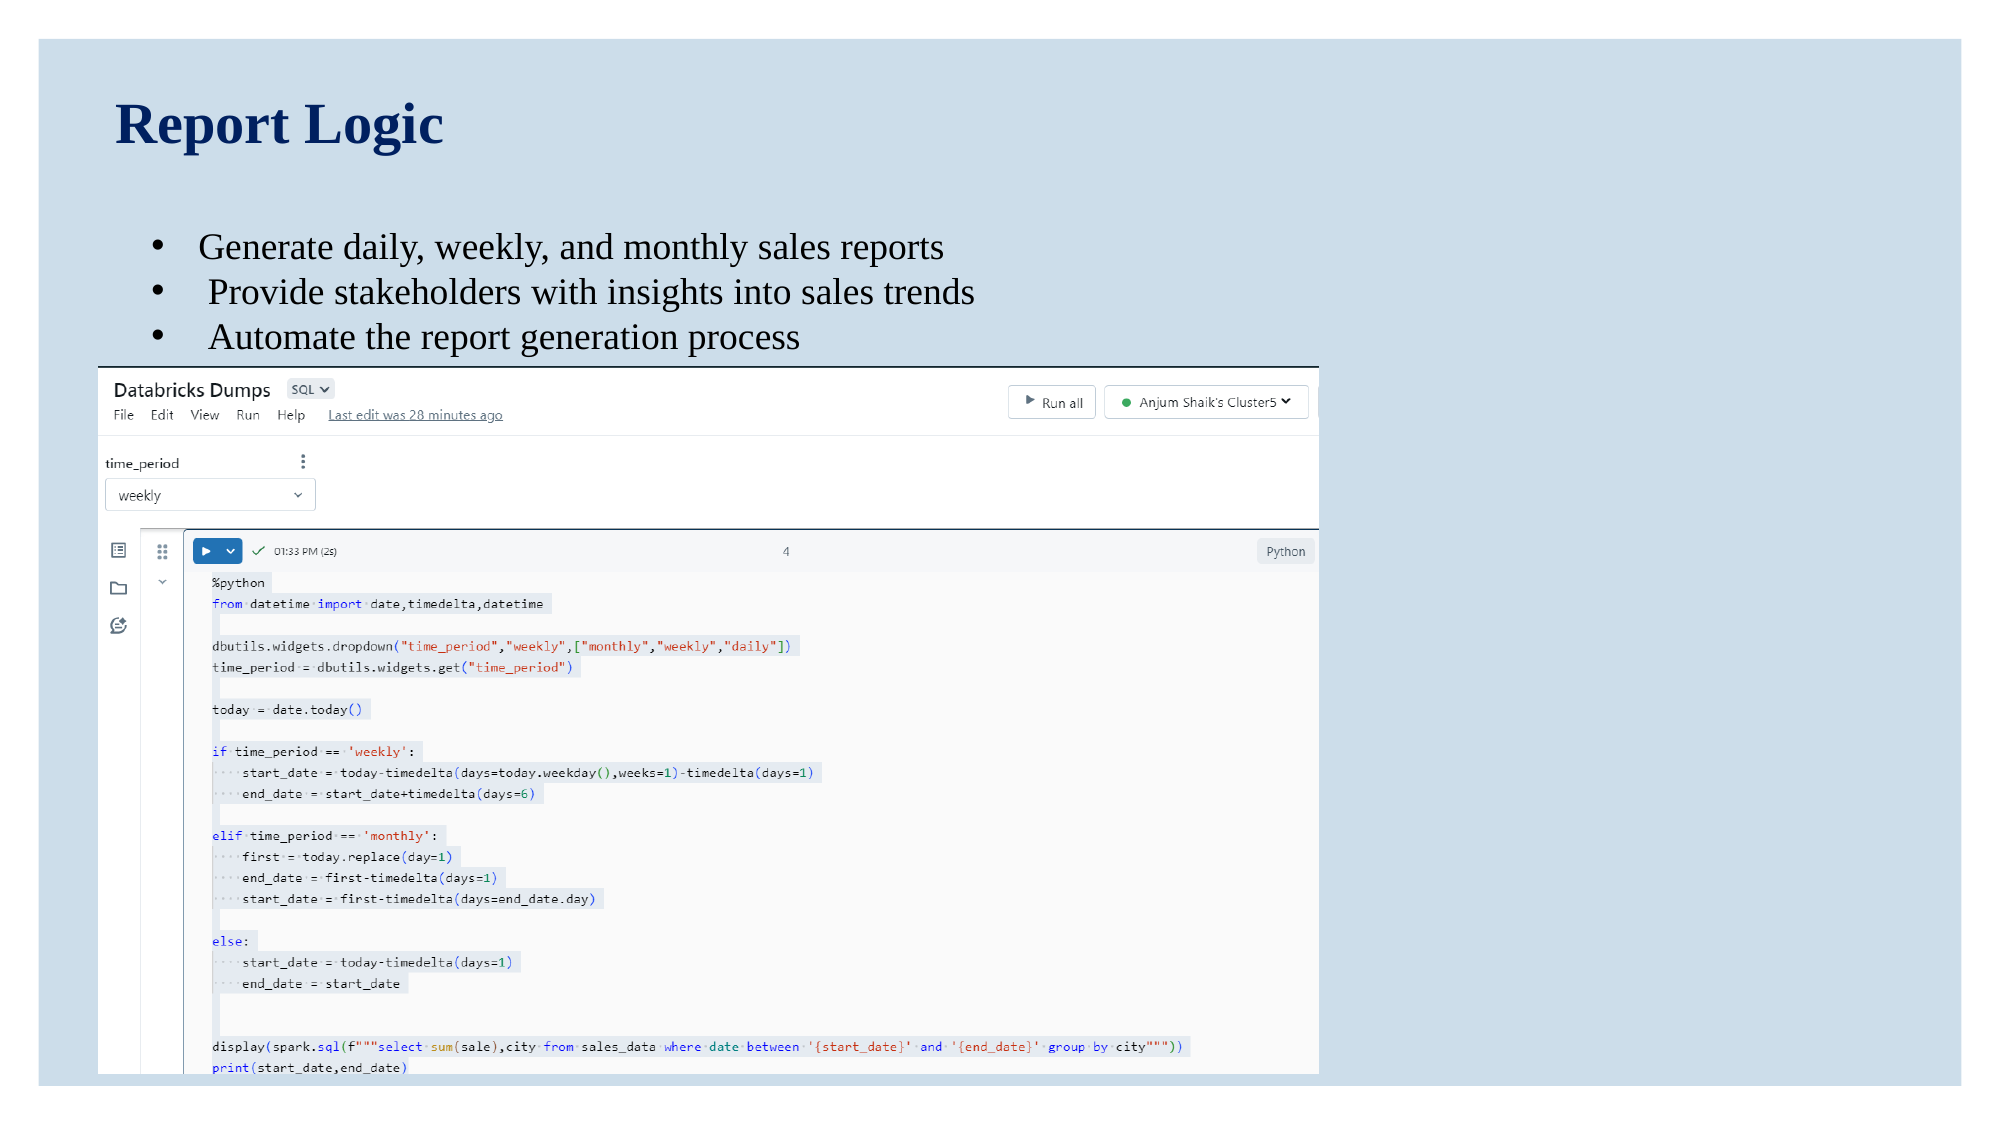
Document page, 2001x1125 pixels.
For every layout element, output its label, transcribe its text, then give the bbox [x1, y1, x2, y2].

text_box Generate daily, weekly, and monthly sales reports Provide stakeholders with insights into sales trends Automate the report generation process [136, 214, 992, 362]
text_box Report Logic [100, 77, 460, 162]
picture [98, 366, 1319, 1074]
